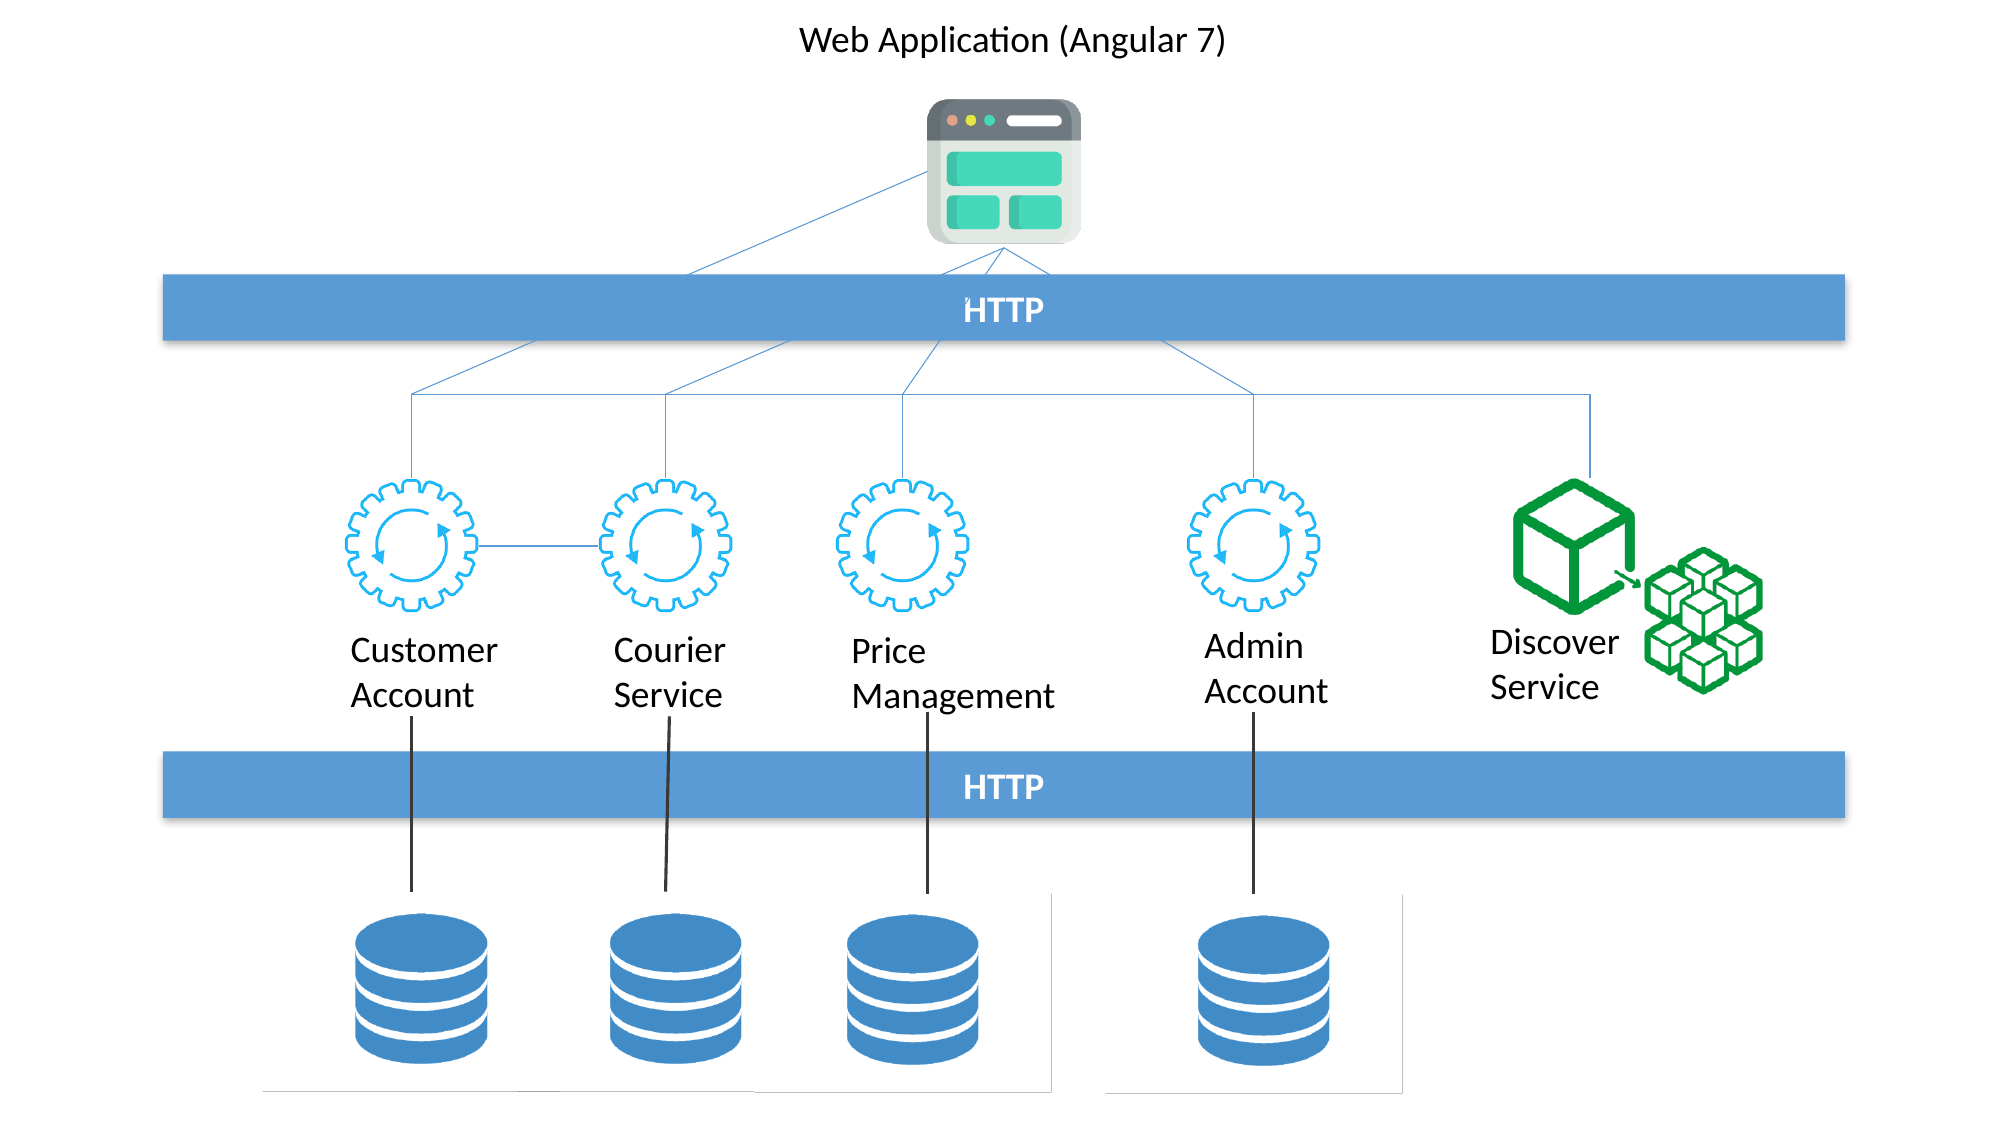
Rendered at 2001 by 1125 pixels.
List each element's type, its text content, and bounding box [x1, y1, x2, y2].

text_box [902, 247, 1003, 395]
picture [834, 477, 971, 615]
text_box HTTP [162, 750, 410, 819]
picture [1104, 893, 1403, 1094]
text_box HTTP [929, 750, 1252, 819]
text_box Price Management [836, 619, 1097, 724]
text_box HTTP [670, 750, 926, 819]
text_box Courier Service [599, 618, 859, 723]
text_box HTTP [413, 750, 665, 819]
picture [1185, 477, 1322, 615]
picture [927, 94, 1081, 247]
text_box HTTP [1255, 750, 1846, 819]
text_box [411, 171, 928, 395]
picture [1512, 461, 1763, 712]
picture [261, 891, 1052, 1093]
text_box HTTP [162, 273, 411, 342]
text_box HTTP [1254, 273, 1846, 342]
picture [343, 477, 480, 615]
text_box Discover Service [1475, 610, 1736, 715]
text_box Admin Account [1189, 614, 1450, 719]
picture [597, 477, 734, 615]
text_box Web Application (Angular 7) [784, 7, 1290, 68]
text_box Customer Account [335, 618, 596, 723]
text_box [665, 716, 670, 892]
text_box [1003, 247, 1254, 395]
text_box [665, 247, 902, 395]
